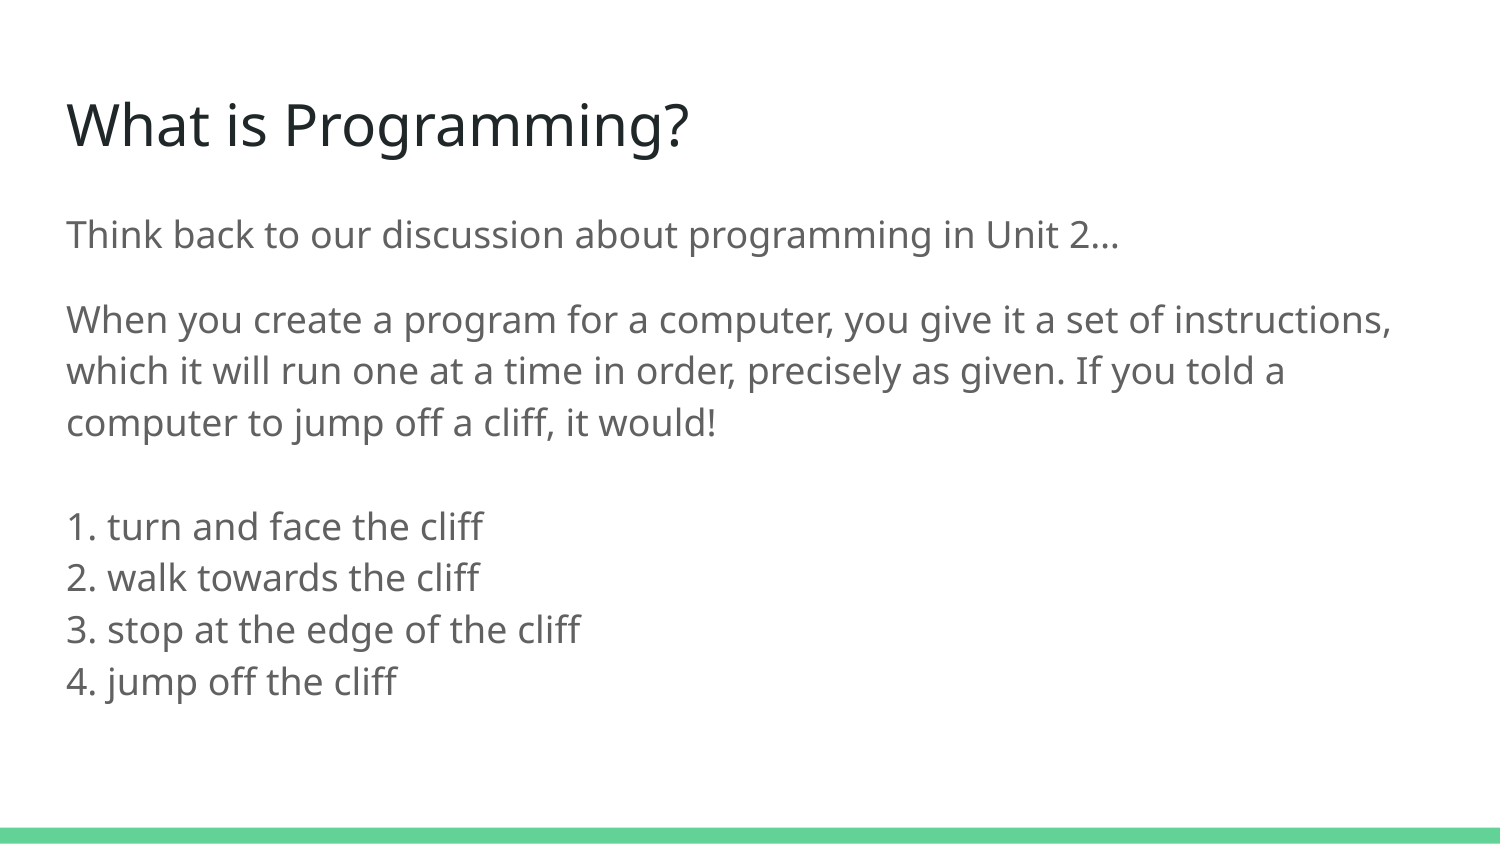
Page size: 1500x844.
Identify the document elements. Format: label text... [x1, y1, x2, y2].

list Think back to our discussion about programming in Unit 2… When you create a program for a computer, you give it a set of instructions, which it will run one at a time in order, precisely as given. If you told a computer to jump off a cliff, it would! 1. turn and face the cliff 2. walk towards the cliff 3. stop at the edge of the cliff 4. jump off the cliff [51, 189, 1449, 750]
title What is Programming? [51, 72, 1449, 167]
